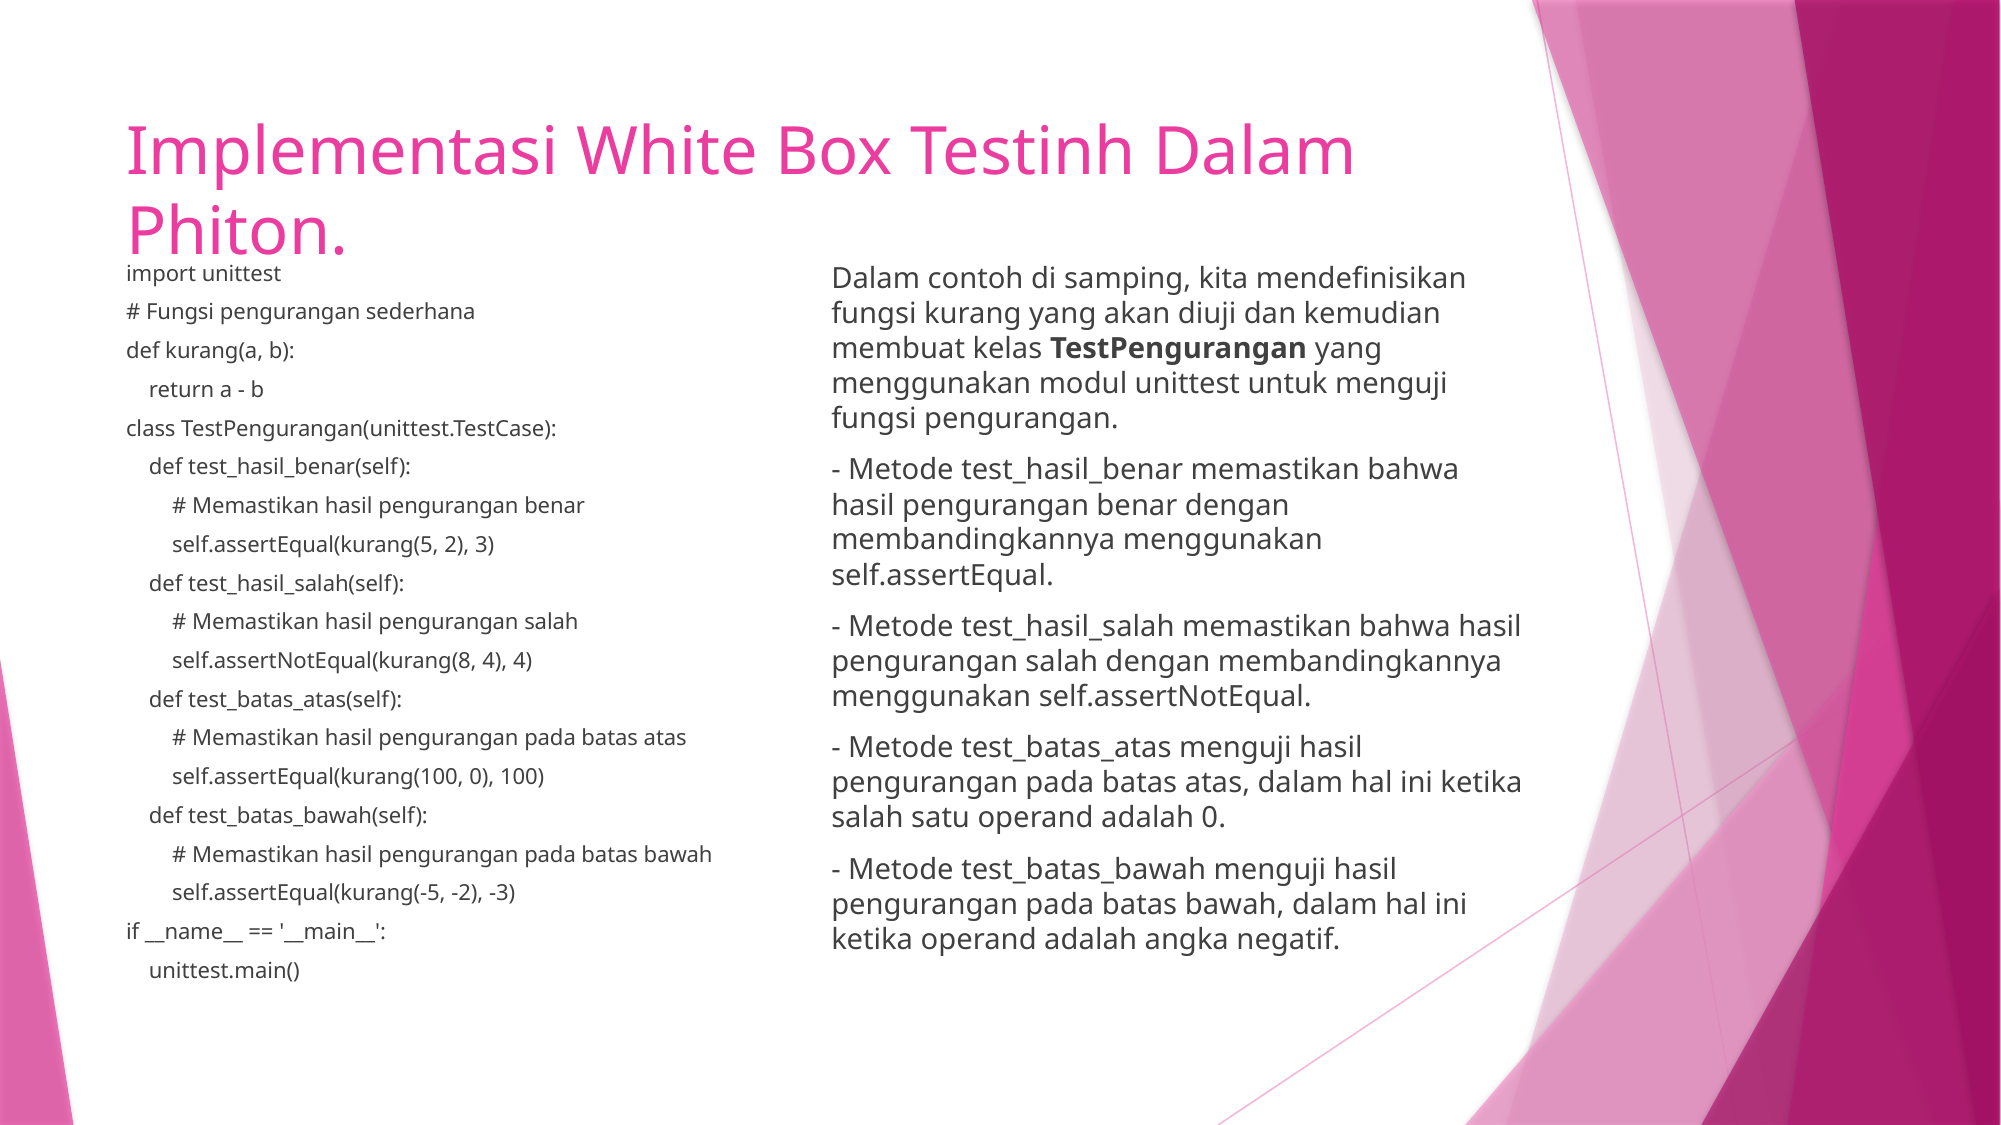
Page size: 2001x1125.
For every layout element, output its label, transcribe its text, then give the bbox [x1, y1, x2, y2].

title Implementasi White Box Testinh Dalam Phiton. [111, 99, 1522, 251]
text_box Dalam contoh di samping, kita mendefinisikan fungsi kurang yang akan diuji dan kemudian membuat kelas TestPengurangan yang menggunakan modul unittest untuk menguji fungsi pengurangan. - Metode test_hasil_benar memastikan bahwa hasil pengurangan benar dengan membandingkannya menggunakan self.assertEqual. - Metode test_hasil_salah memastikan bahwa hasil pengurangan salah dengan membandingkannya menggunakan self.assertNotEqual. - Metode test_batas_atas menguji hasil pengurangan pada batas atas, dalam hal ini ketika salah satu operand adalah 0. - Metode test_batas_bawah menguji hasil pengurangan pada batas bawah, dalam hal ini ketika operand adalah angka negatif. [816, 251, 1545, 991]
list import unittest # Fungsi pengurangan sederhana def kurang(a, b): return a - b class TestPengurangan(unittest.TestCase): def test_hasil_benar(self): # Memastikan hasil pengurangan benar self.assertEqual(kurang(5, 2), 3) def test_hasil_salah(self): # Memastikan hasil pengurangan salah self.assertNotEqual(kurang(8, 4), 4) def test_batas_atas(self): # Memastikan hasil pengurangan pada batas atas self.assertEqual(kurang(100, 0), 100) def test_batas_bawah(self): # Memastikan hasil pengurangan pada batas bawah self.assertEqual(kurang(-5, -2), -3) if __name__ == '__main__': unittest.main() [111, 251, 816, 991]
